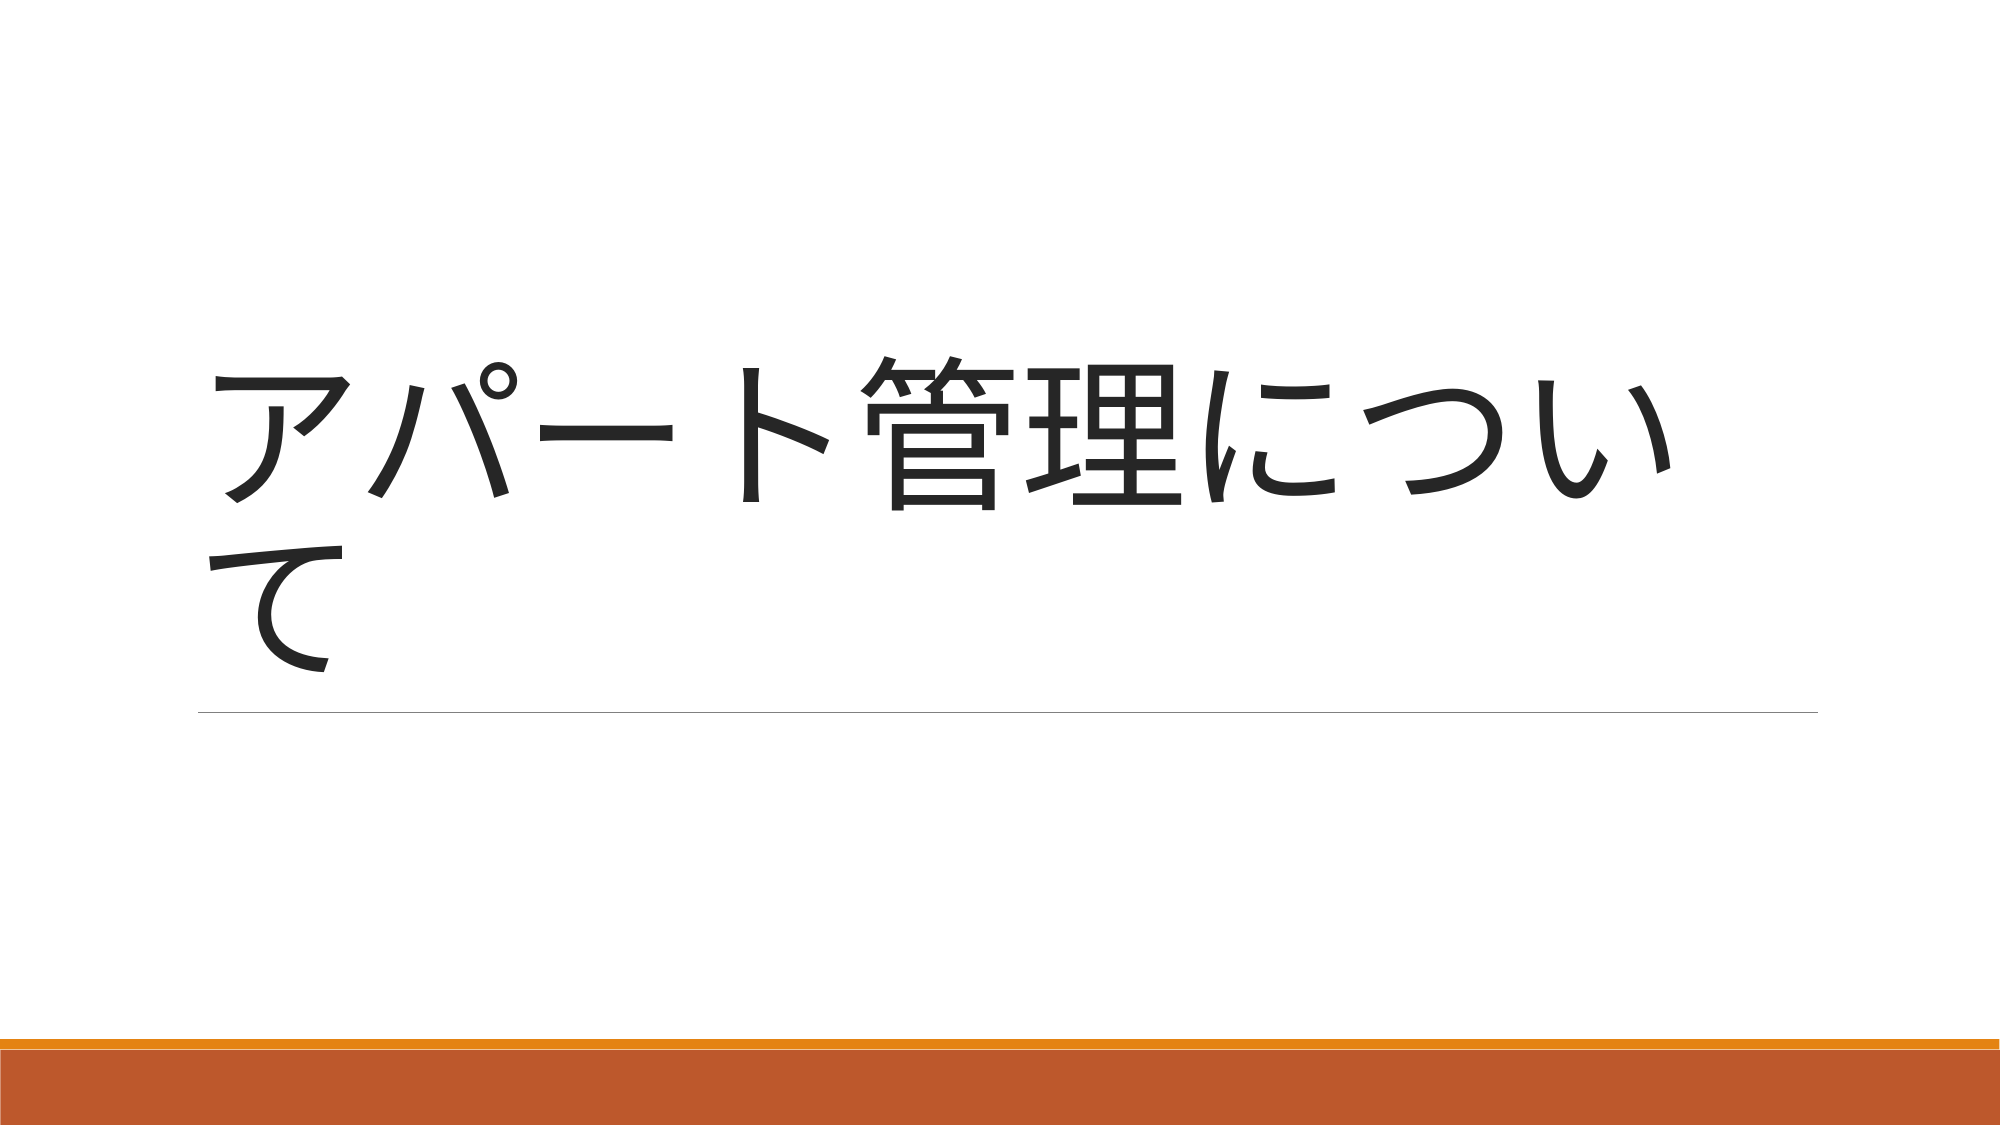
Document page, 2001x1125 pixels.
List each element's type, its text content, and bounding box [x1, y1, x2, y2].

title アパート管理について [180, 124, 1830, 710]
